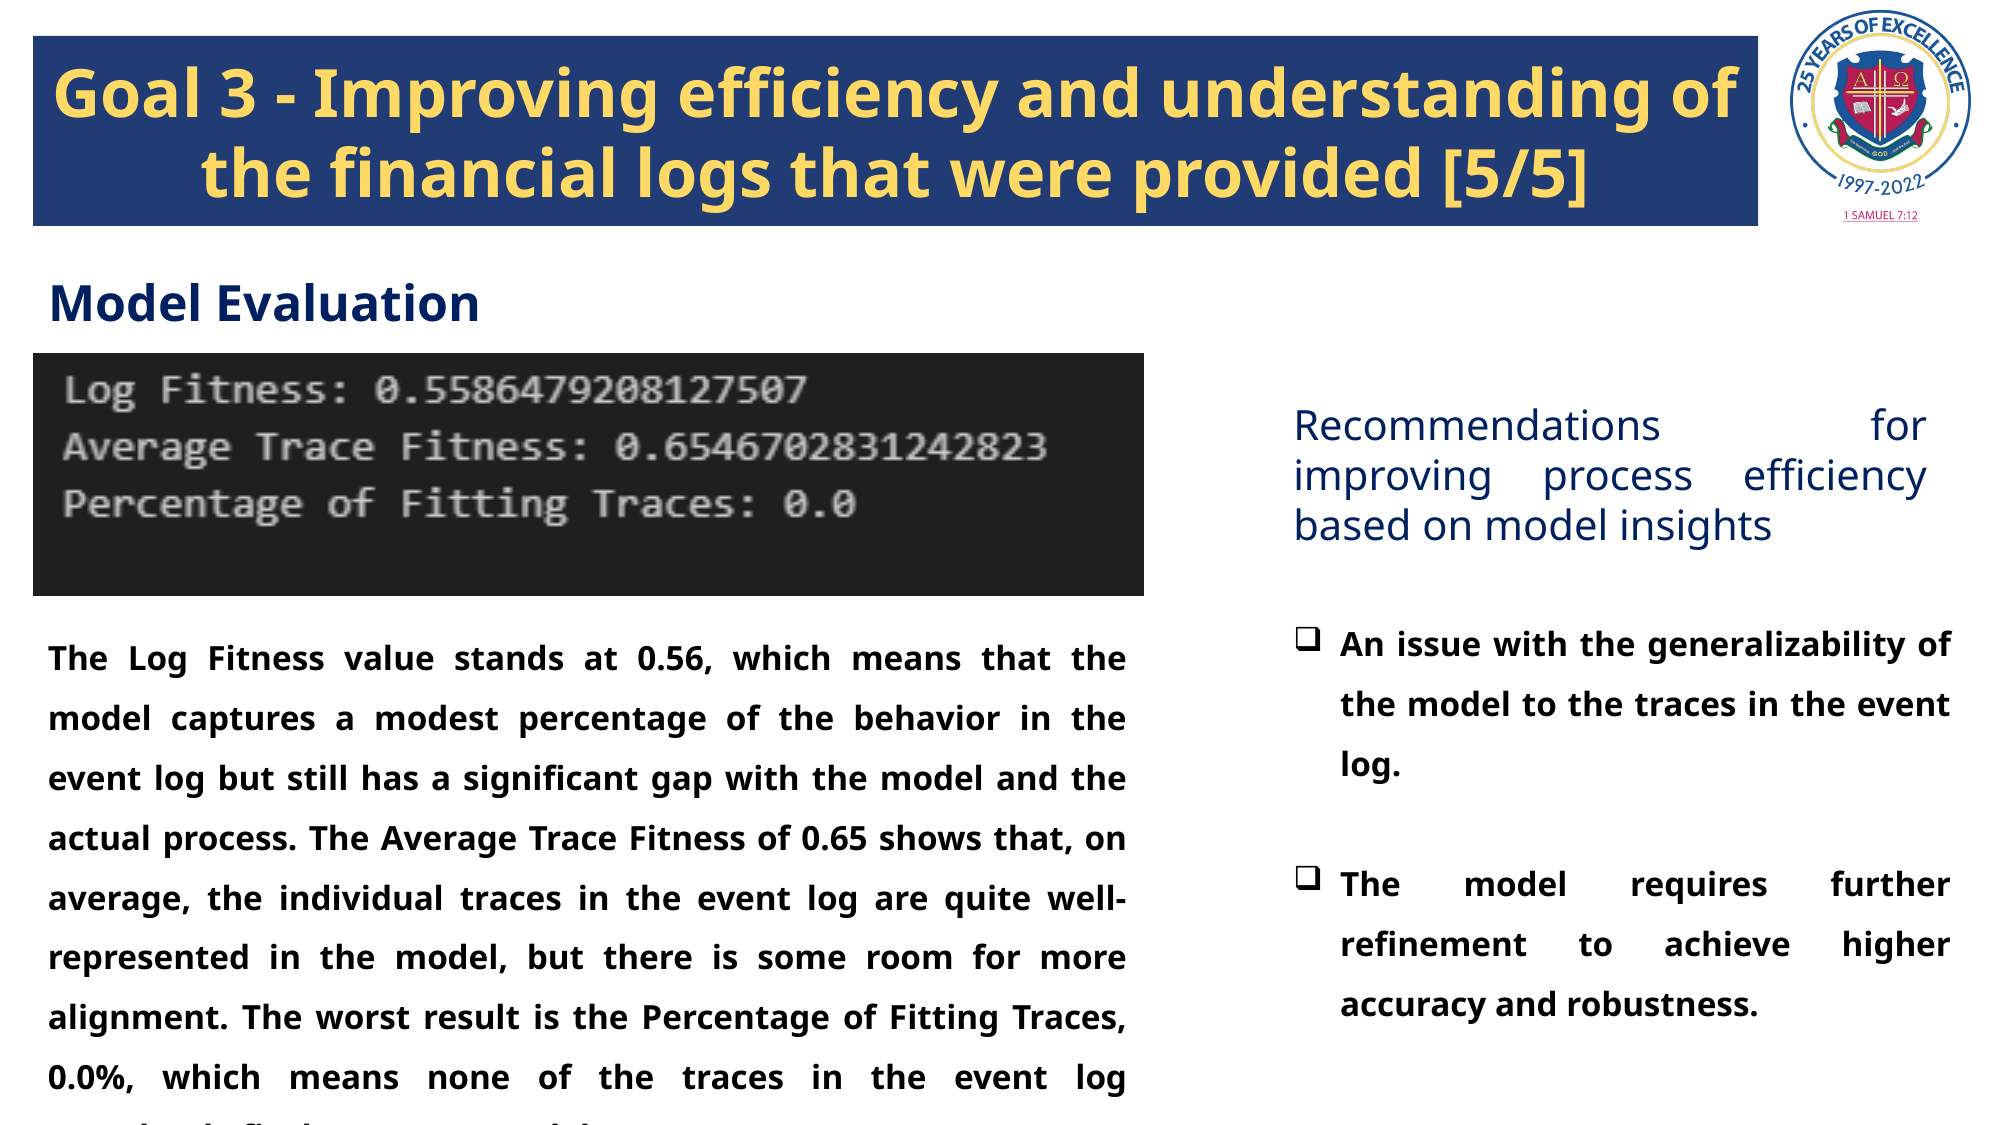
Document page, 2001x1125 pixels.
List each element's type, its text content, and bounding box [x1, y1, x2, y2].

text_box Model Evaluation [33, 263, 549, 339]
text_box Recommendations for improving process efficiency based on model insights [1278, 391, 1942, 557]
text_box The Log Fitness value stands at 0.56, which means that the model captures a modest percentage of the behavior in the event log but still has a significant gap with the model and the actual process. The Average Trace Fitness of 0.65 shows that, on average, the individual traces in the event log are quite well-represented in the model, but there is some room for more alignment. The worst result is the Percentage of Fitting Traces, 0.0%, which means none of the traces in the event log completely fit the process model [33, 610, 1144, 1125]
picture [32, 353, 1144, 597]
picture [1757, 0, 2000, 242]
text_box An issue with the generalizability of the model to the traces in the event log. The model requires further refinement to achieve higher accuracy and robustness. [1278, 596, 1967, 1030]
text_box Goal 3 - Improving efficiency and understanding of the financial logs that were provided [5/5] [33, 35, 1752, 226]
